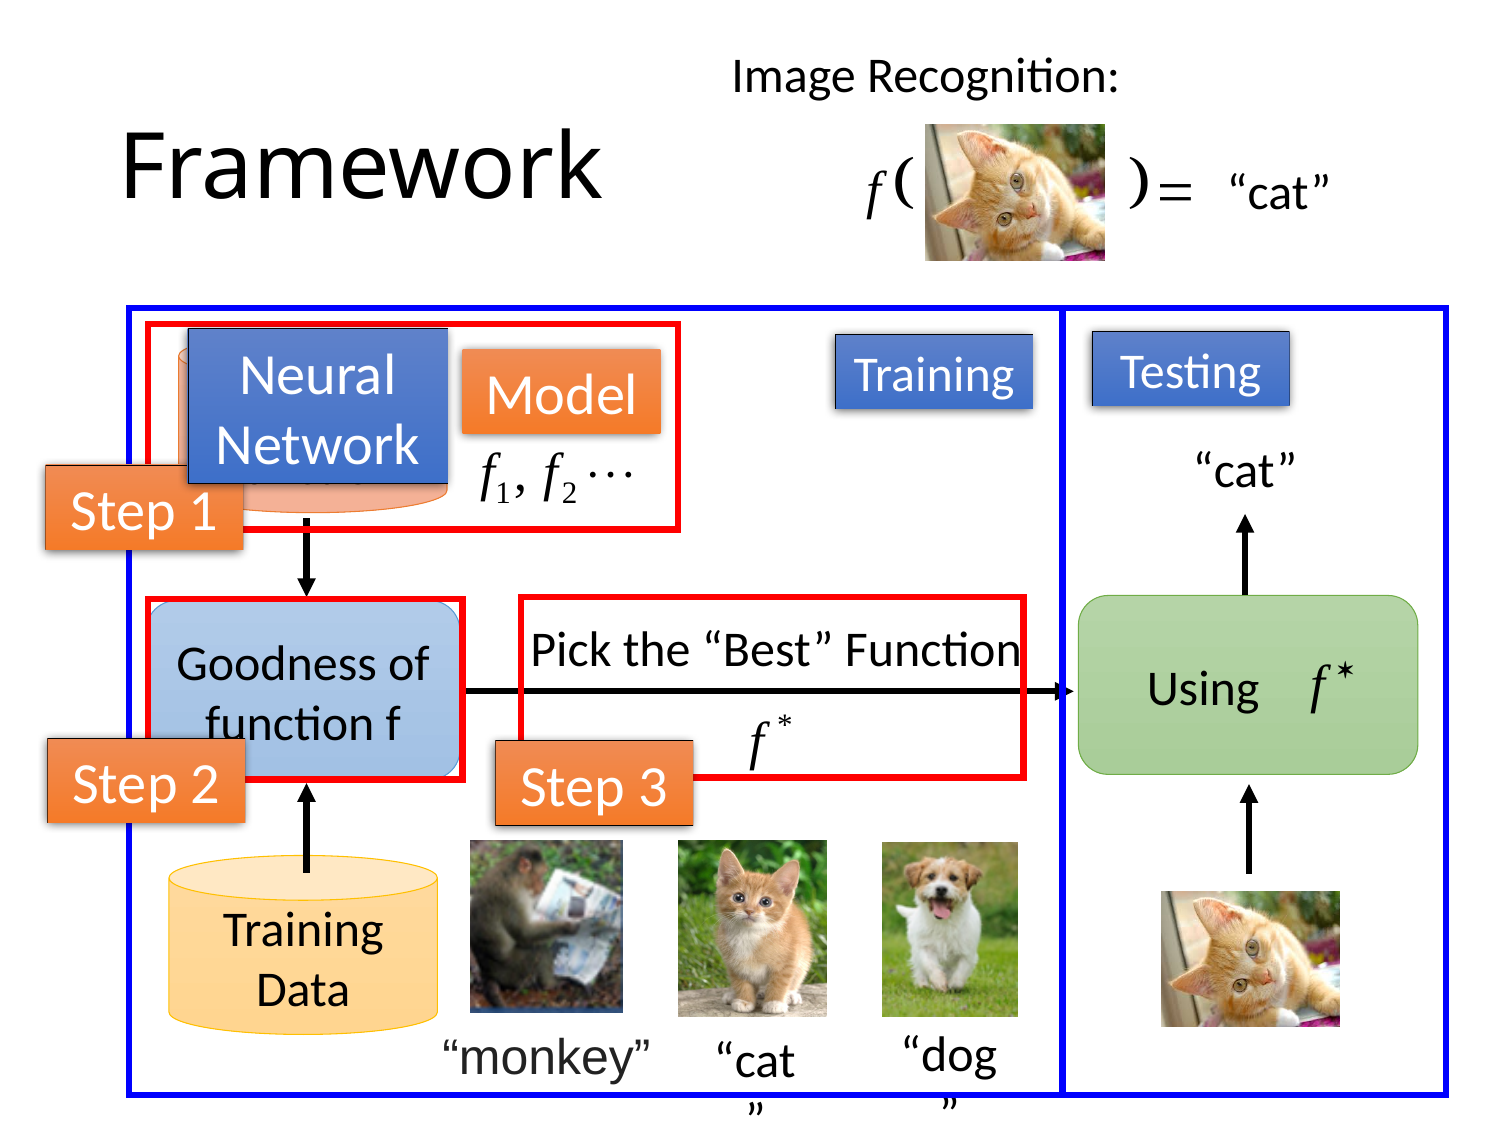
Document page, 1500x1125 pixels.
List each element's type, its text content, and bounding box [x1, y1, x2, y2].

text_box [128, 307, 1061, 732]
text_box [1291, 644, 1363, 725]
text_box Step 2 [47, 738, 246, 823]
text_box Training [835, 334, 1033, 409]
picture [678, 840, 827, 1017]
text_box “dog” [884, 1096, 1015, 1125]
text_box [520, 596, 1024, 691]
text_box Image Recognition: [716, 34, 1228, 110]
picture [882, 842, 1018, 1017]
text_box Step 1 [45, 464, 244, 550]
title Framework [103, 59, 1397, 278]
text_box Testing [1091, 331, 1290, 406]
text_box Step 3 [495, 740, 694, 826]
text_box [520, 692, 1024, 779]
text_box Neural Network [187, 328, 448, 484]
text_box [731, 701, 803, 782]
text_box [147, 598, 464, 781]
text_box “cat” [690, 1096, 821, 1125]
text_box [128, 692, 1061, 1096]
text_box [1061, 307, 1447, 1096]
picture [470, 840, 623, 1013]
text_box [462, 436, 645, 513]
picture [1161, 891, 1340, 1027]
text_box [147, 323, 194, 459]
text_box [848, 124, 1397, 261]
text_box [250, 323, 679, 530]
